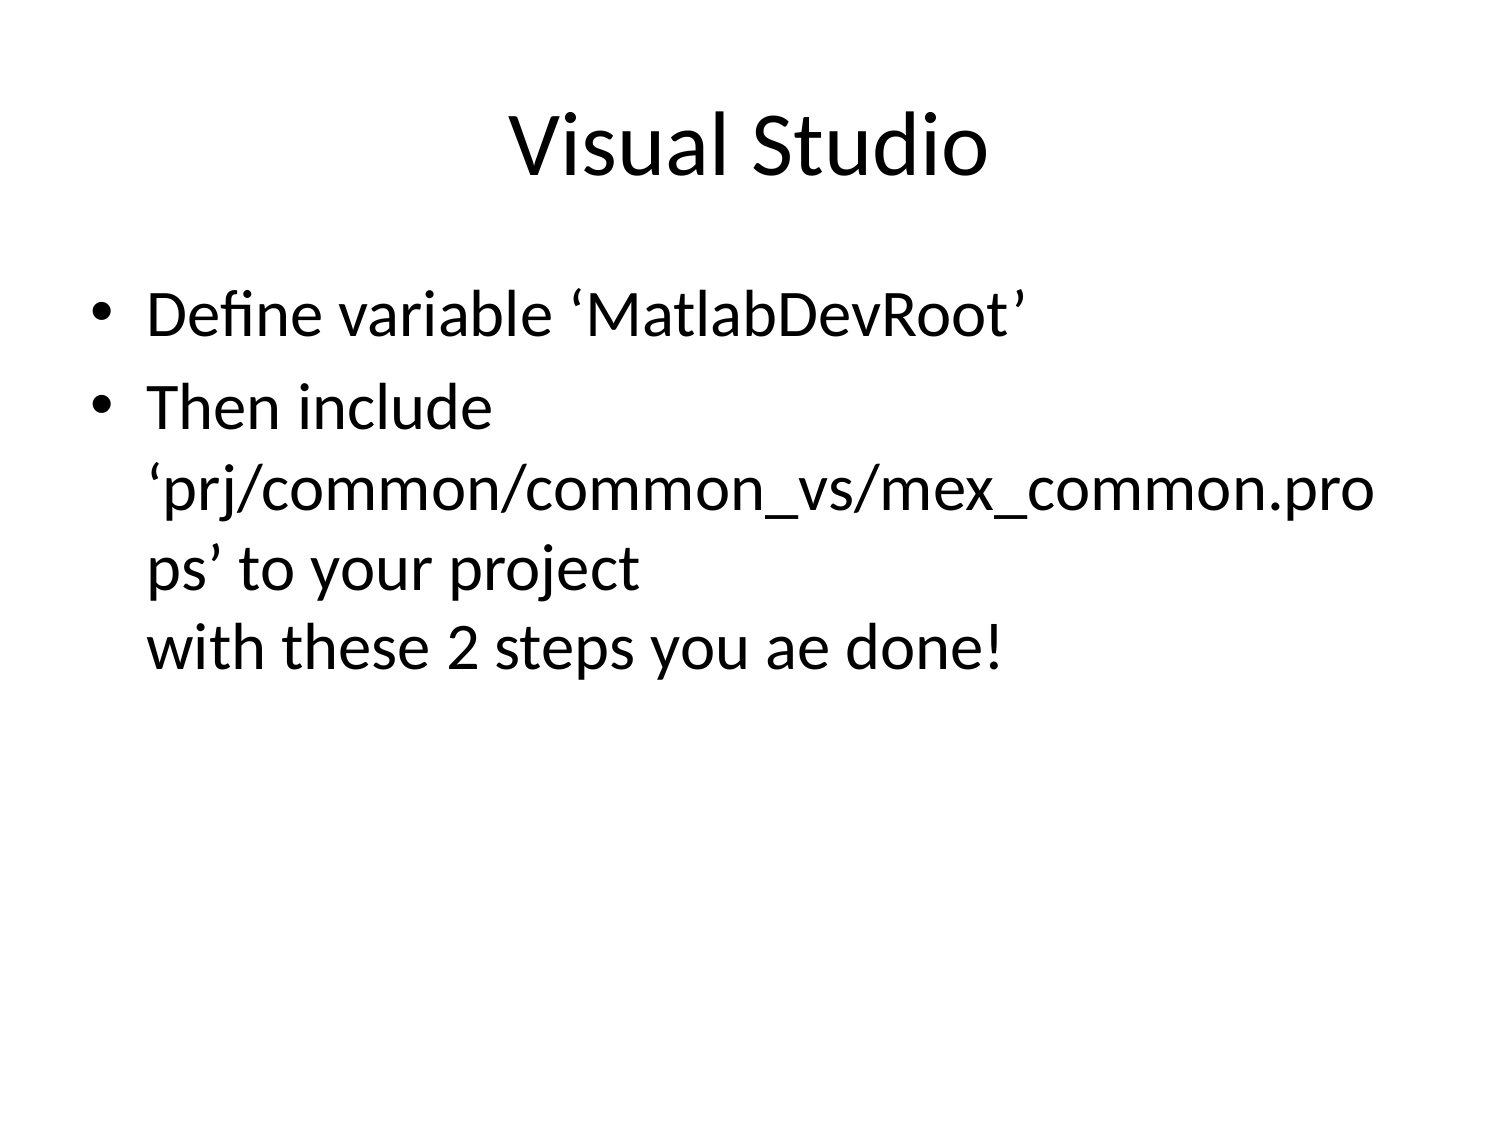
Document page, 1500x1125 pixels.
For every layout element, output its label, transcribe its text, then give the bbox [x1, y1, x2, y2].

list Define variable ‘MatlabDevRoot’ Then include ‘prj/common/common_vs/mex_common.props’ to your project with these 2 steps you ae done! [75, 262, 1425, 1005]
title Visual Studio [75, 45, 1425, 233]
